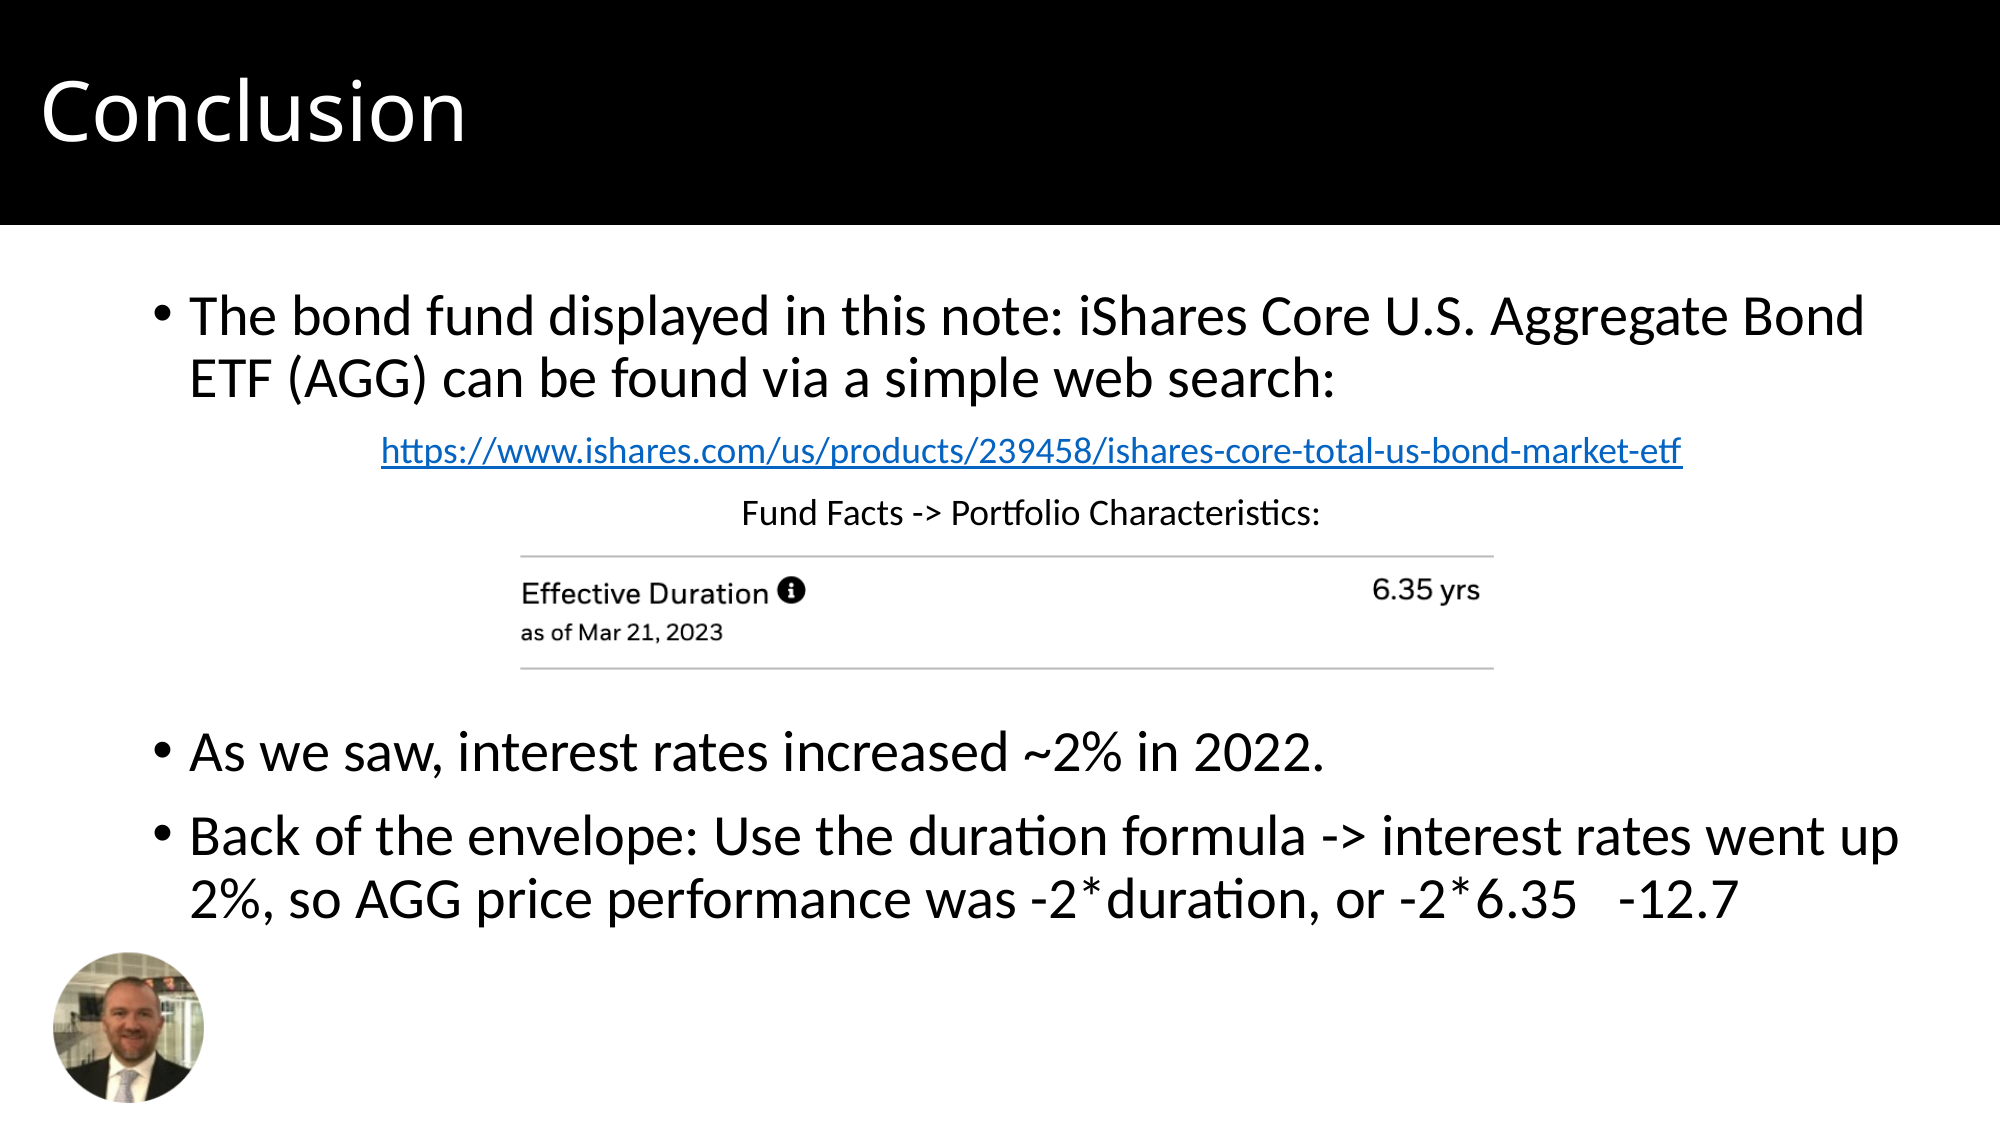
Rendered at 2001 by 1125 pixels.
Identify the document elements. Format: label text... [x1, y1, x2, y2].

picture [510, 546, 1497, 678]
list The bond fund displayed in this note: iShares Core U.S. Aggregate Bond ETF (AGG) can be found via a simple web search: https://www.ishares.com/us/products/239458/ishares-core-total-us-bond-market-etf Fund Facts -> Portfolio Characteristics: As we saw, interest rates increased ~2% in 2022. Back of the envelope: Use the duration formula -> interest rates went up 2%, so AGG price performance was -2*duration, or -2*6.35 -12.7 [137, 277, 1926, 1078]
picture [24, 941, 229, 1125]
text_box [0, 0, 2000, 225]
title Conclusion [24, 6, 1984, 224]
